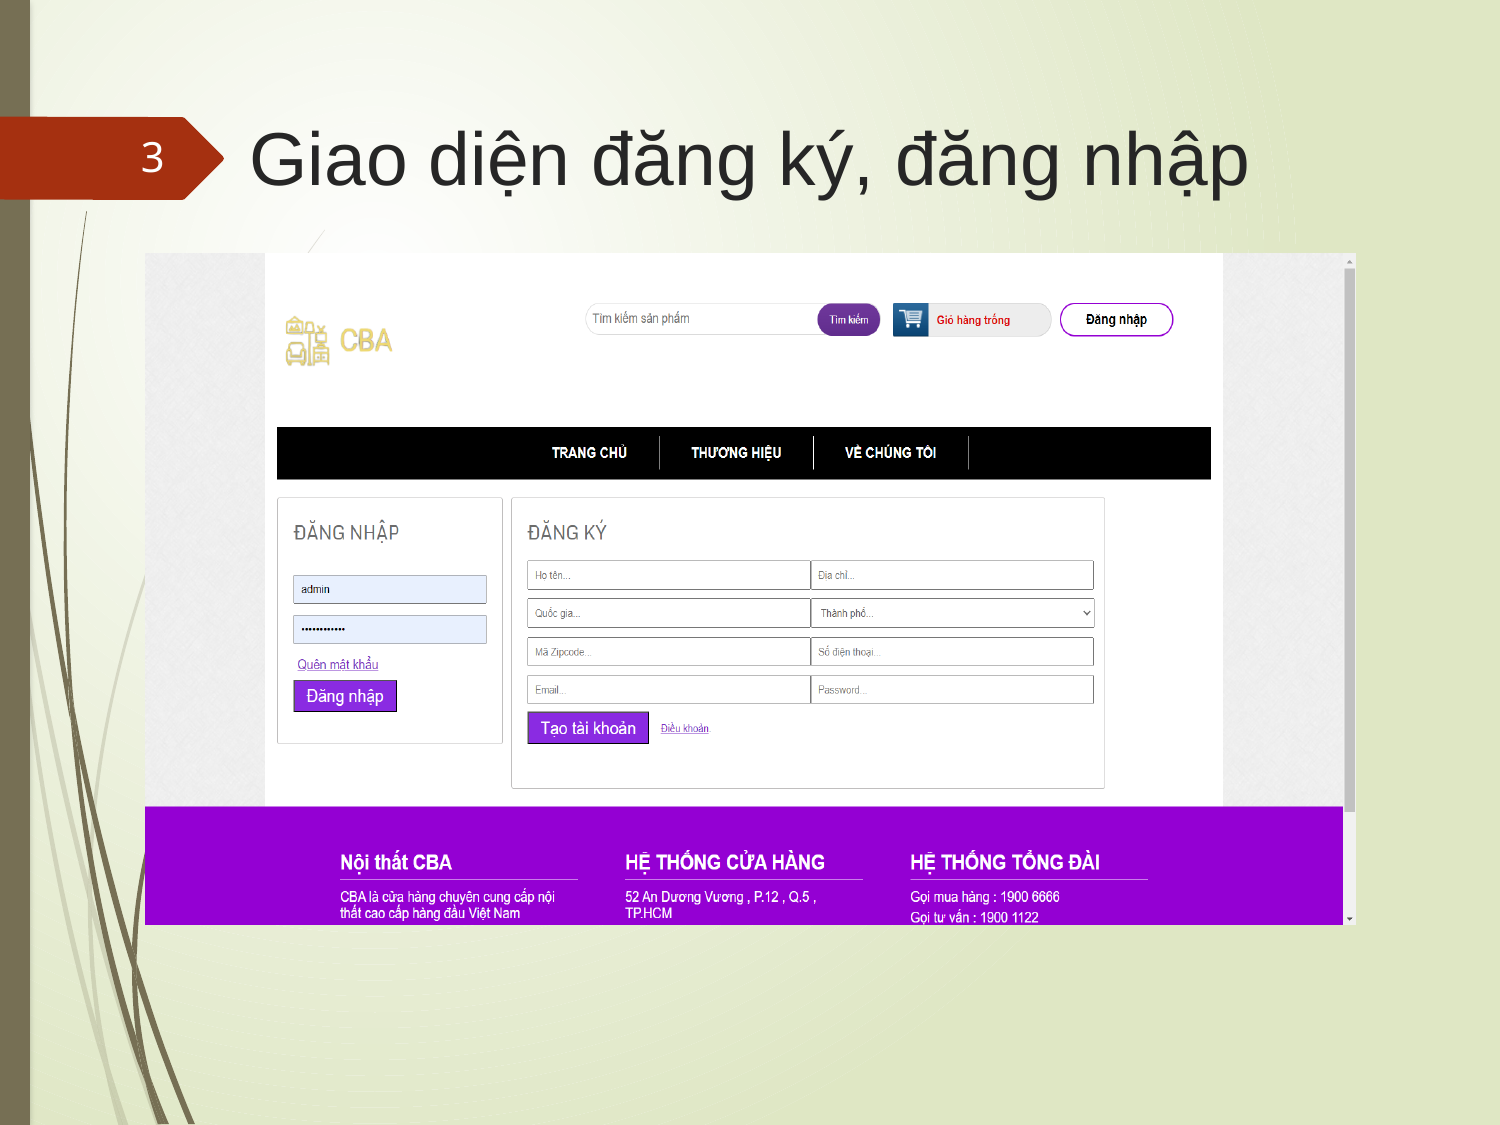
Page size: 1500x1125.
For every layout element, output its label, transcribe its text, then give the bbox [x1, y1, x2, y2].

title Giao diện đăng ký, đăng nhập [0, 102, 1500, 228]
slide_number 3 [83, 129, 180, 190]
picture [145, 253, 1356, 925]
